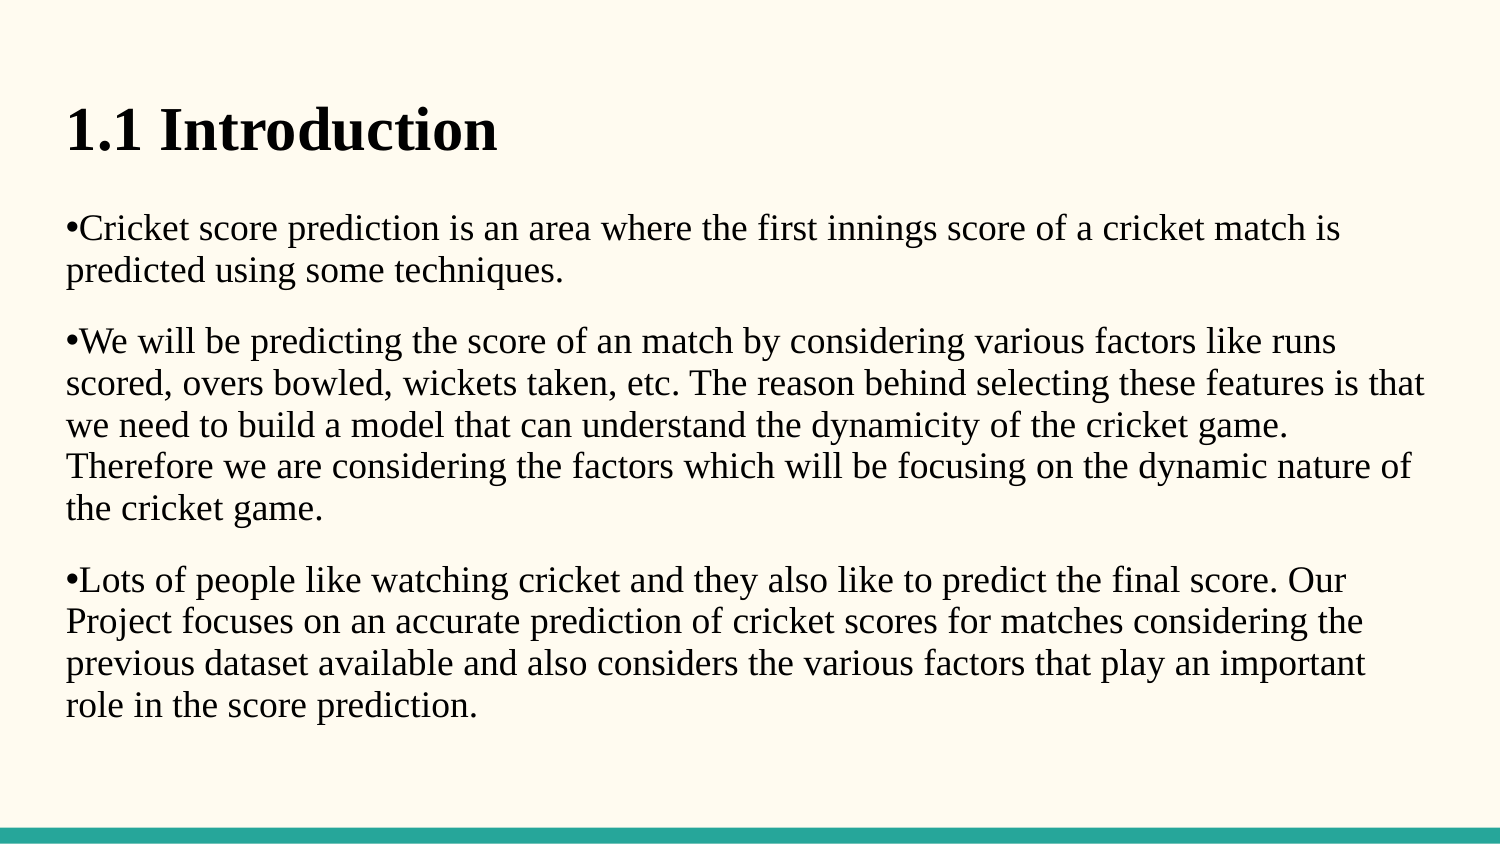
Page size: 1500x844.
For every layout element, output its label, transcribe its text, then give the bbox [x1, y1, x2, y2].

text_box 1.1 Introduction [51, 72, 1449, 174]
text_box Cricket score prediction is an area where the first innings score of a cricket match is predicted using some techniques. We will be predicting the score of an match by considering various factors like runs scored, overs bowled, wickets taken, etc. The reason behind selecting these features is that we need to build a model that can understand the dynamicity of the cricket game. Therefore we are considering the factors which will be focusing on the dynamic nature of the cricket game. Lots of people like watching cricket and they also like to predict the final score. Our Project focuses on an accurate prediction of cricket scores for matches considering the previous dataset available and also considers the various factors that play an important role in the score prediction. [51, 192, 1449, 750]
